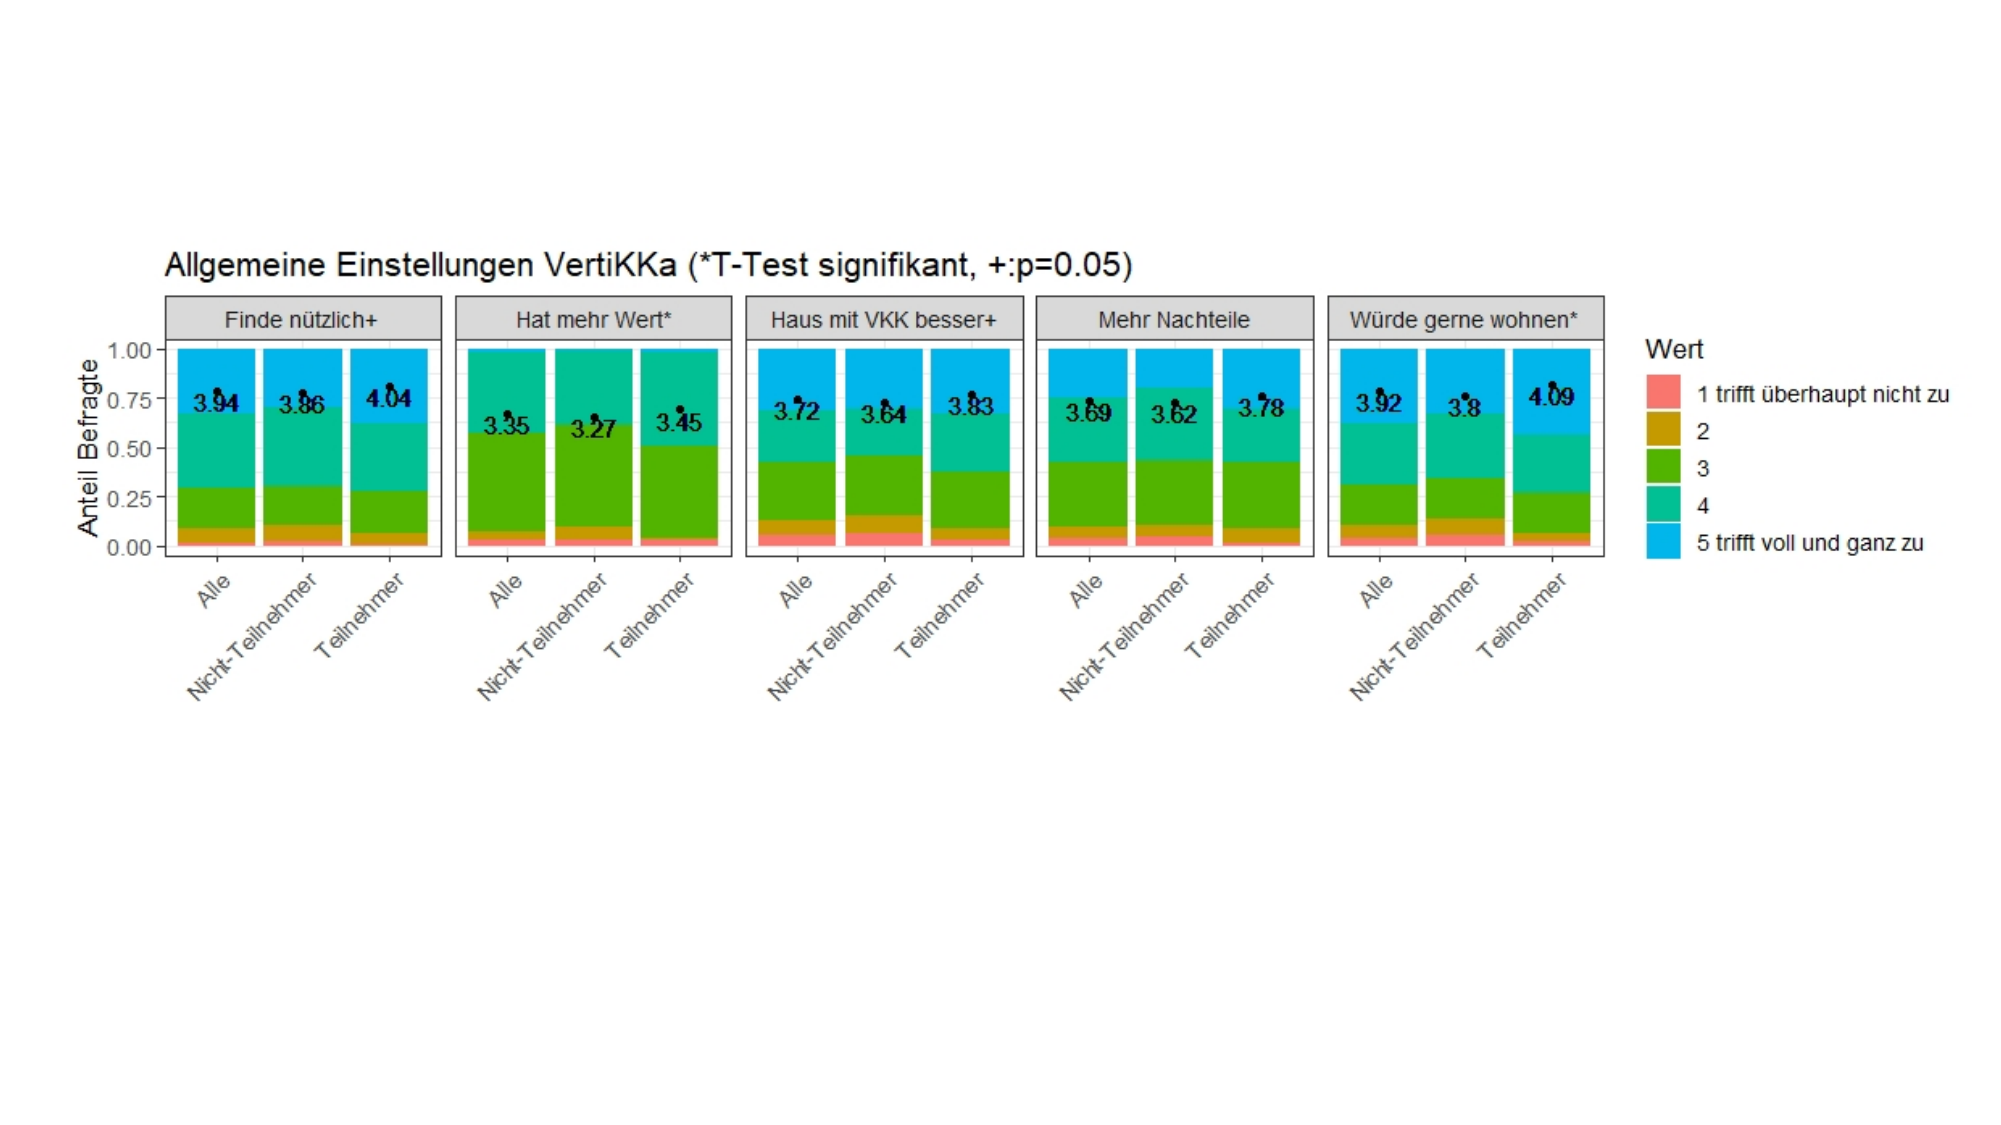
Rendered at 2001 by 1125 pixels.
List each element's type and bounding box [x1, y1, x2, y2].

picture [62, 236, 1997, 753]
